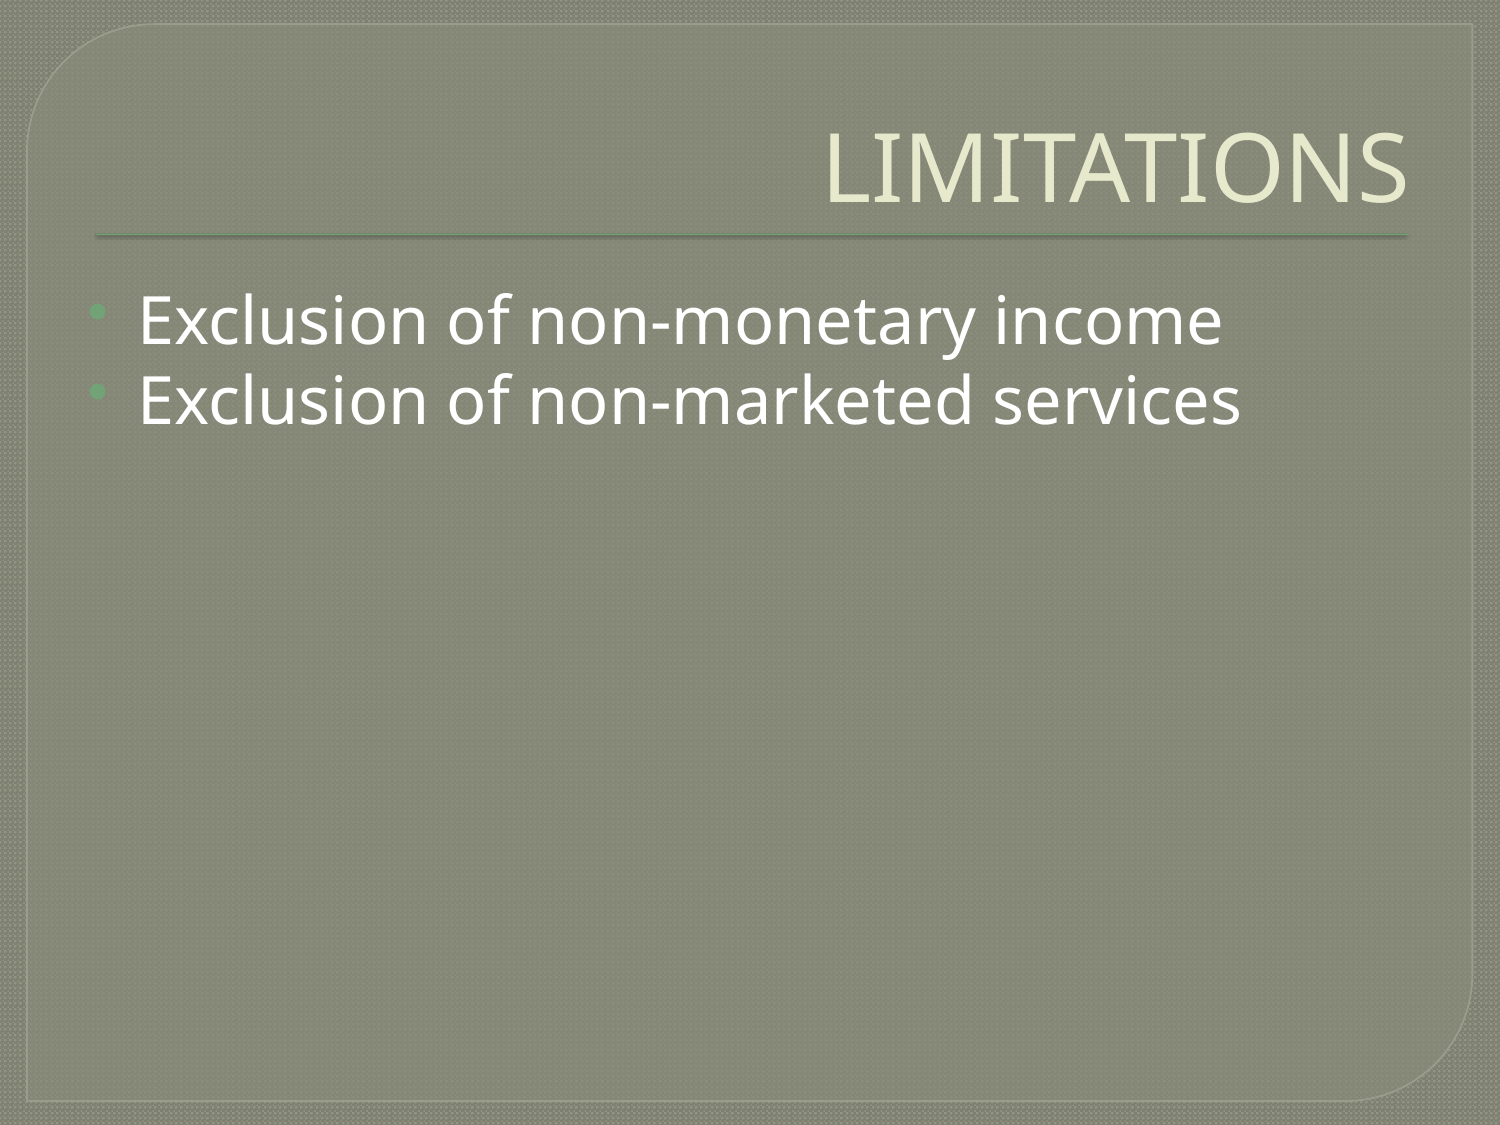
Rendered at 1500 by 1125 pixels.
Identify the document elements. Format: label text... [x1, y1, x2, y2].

title LIMITATIONS [75, 41, 1425, 230]
list Exclusion of non-monetary income Exclusion of non-marketed services [75, 270, 1425, 1013]
